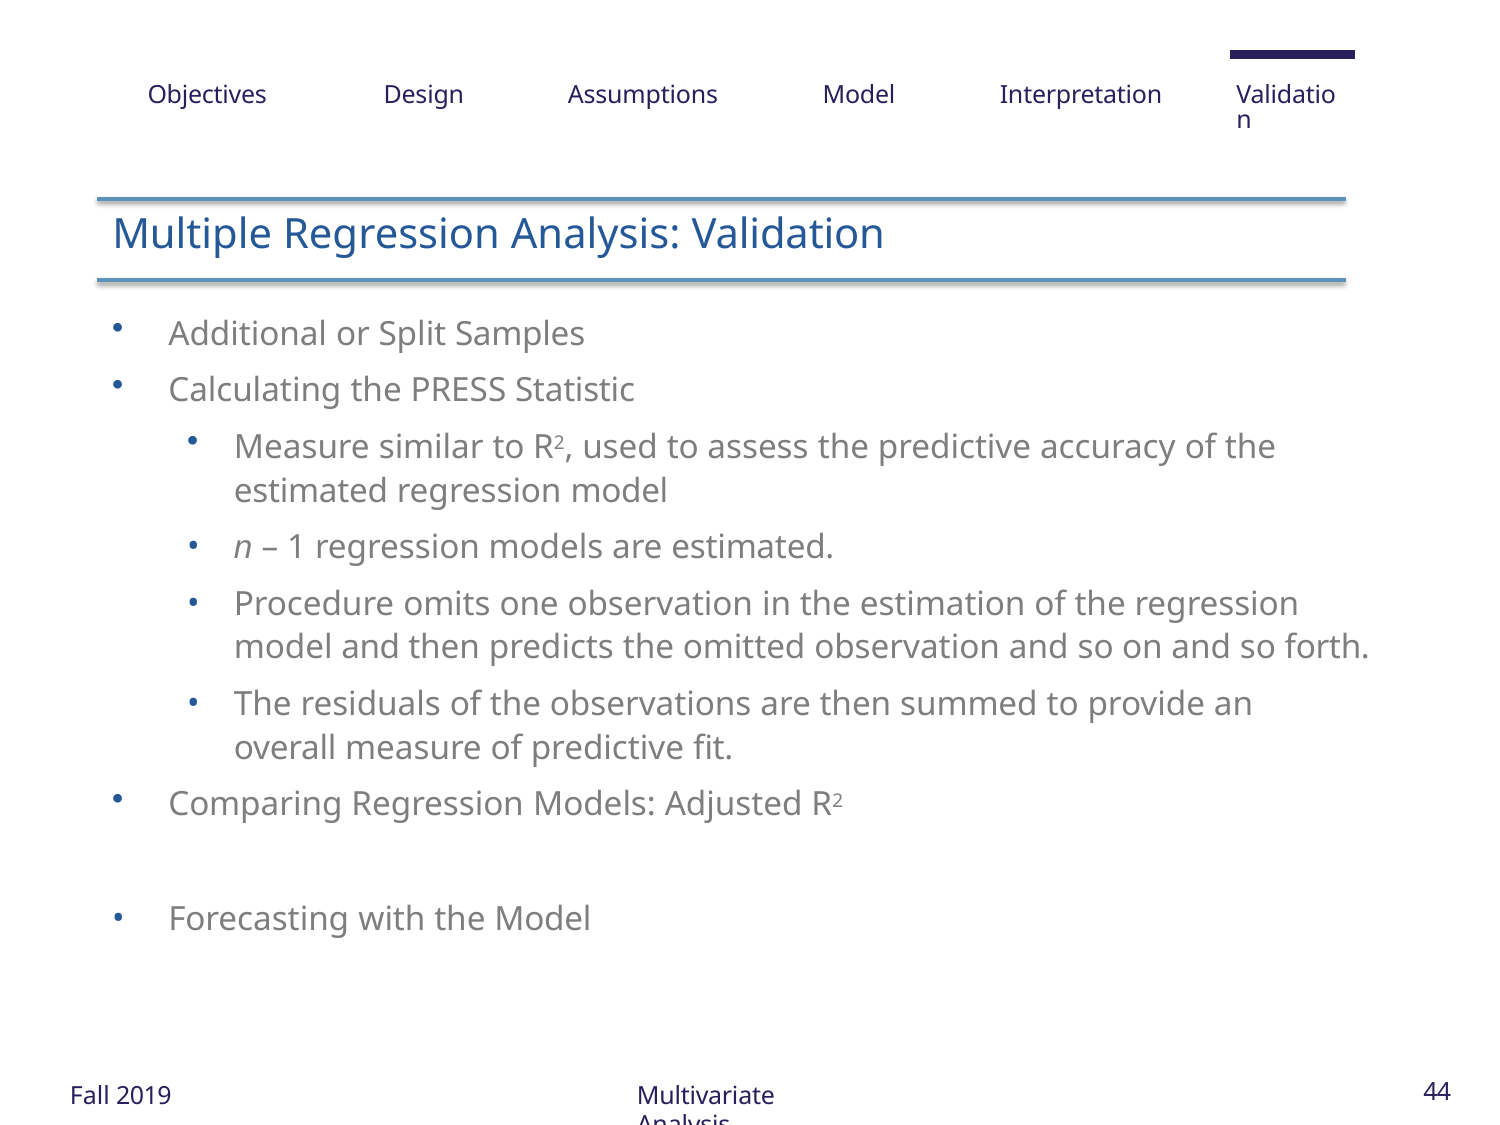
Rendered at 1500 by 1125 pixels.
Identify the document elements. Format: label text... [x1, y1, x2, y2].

text_box Additional or Split Samples Calculating the PRESS Statistic Measure similar to R2, used to assess the predictive accuracy of the estimated regression model n – 1 regression models are estimated. Procedure omits one observation in the estimation of the regression model and then predicts the omitted observation and so on and so forth. The residuals of the observations are then summed to provide an overall measure of predictive fit. Comparing Regression Models: Adjusted R2 Forecasting with the Model [101, 293, 1417, 937]
table_header Validation [1192, 85, 1350, 136]
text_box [90, 192, 1356, 212]
table_header Assumptions [515, 85, 767, 136]
table_header Design [324, 85, 515, 136]
title Multiple Regression Analysis: Validation [110, 204, 1473, 395]
table_header Interpretation [945, 85, 1192, 136]
table_header Objectives [142, 85, 324, 136]
footer Fall 2019 [68, 1079, 175, 1125]
slide_number Multivariate Analysis [634, 1079, 865, 1125]
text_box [90, 274, 1356, 293]
slide_number 44 [1417, 1079, 1460, 1125]
table_header Model [767, 85, 945, 136]
